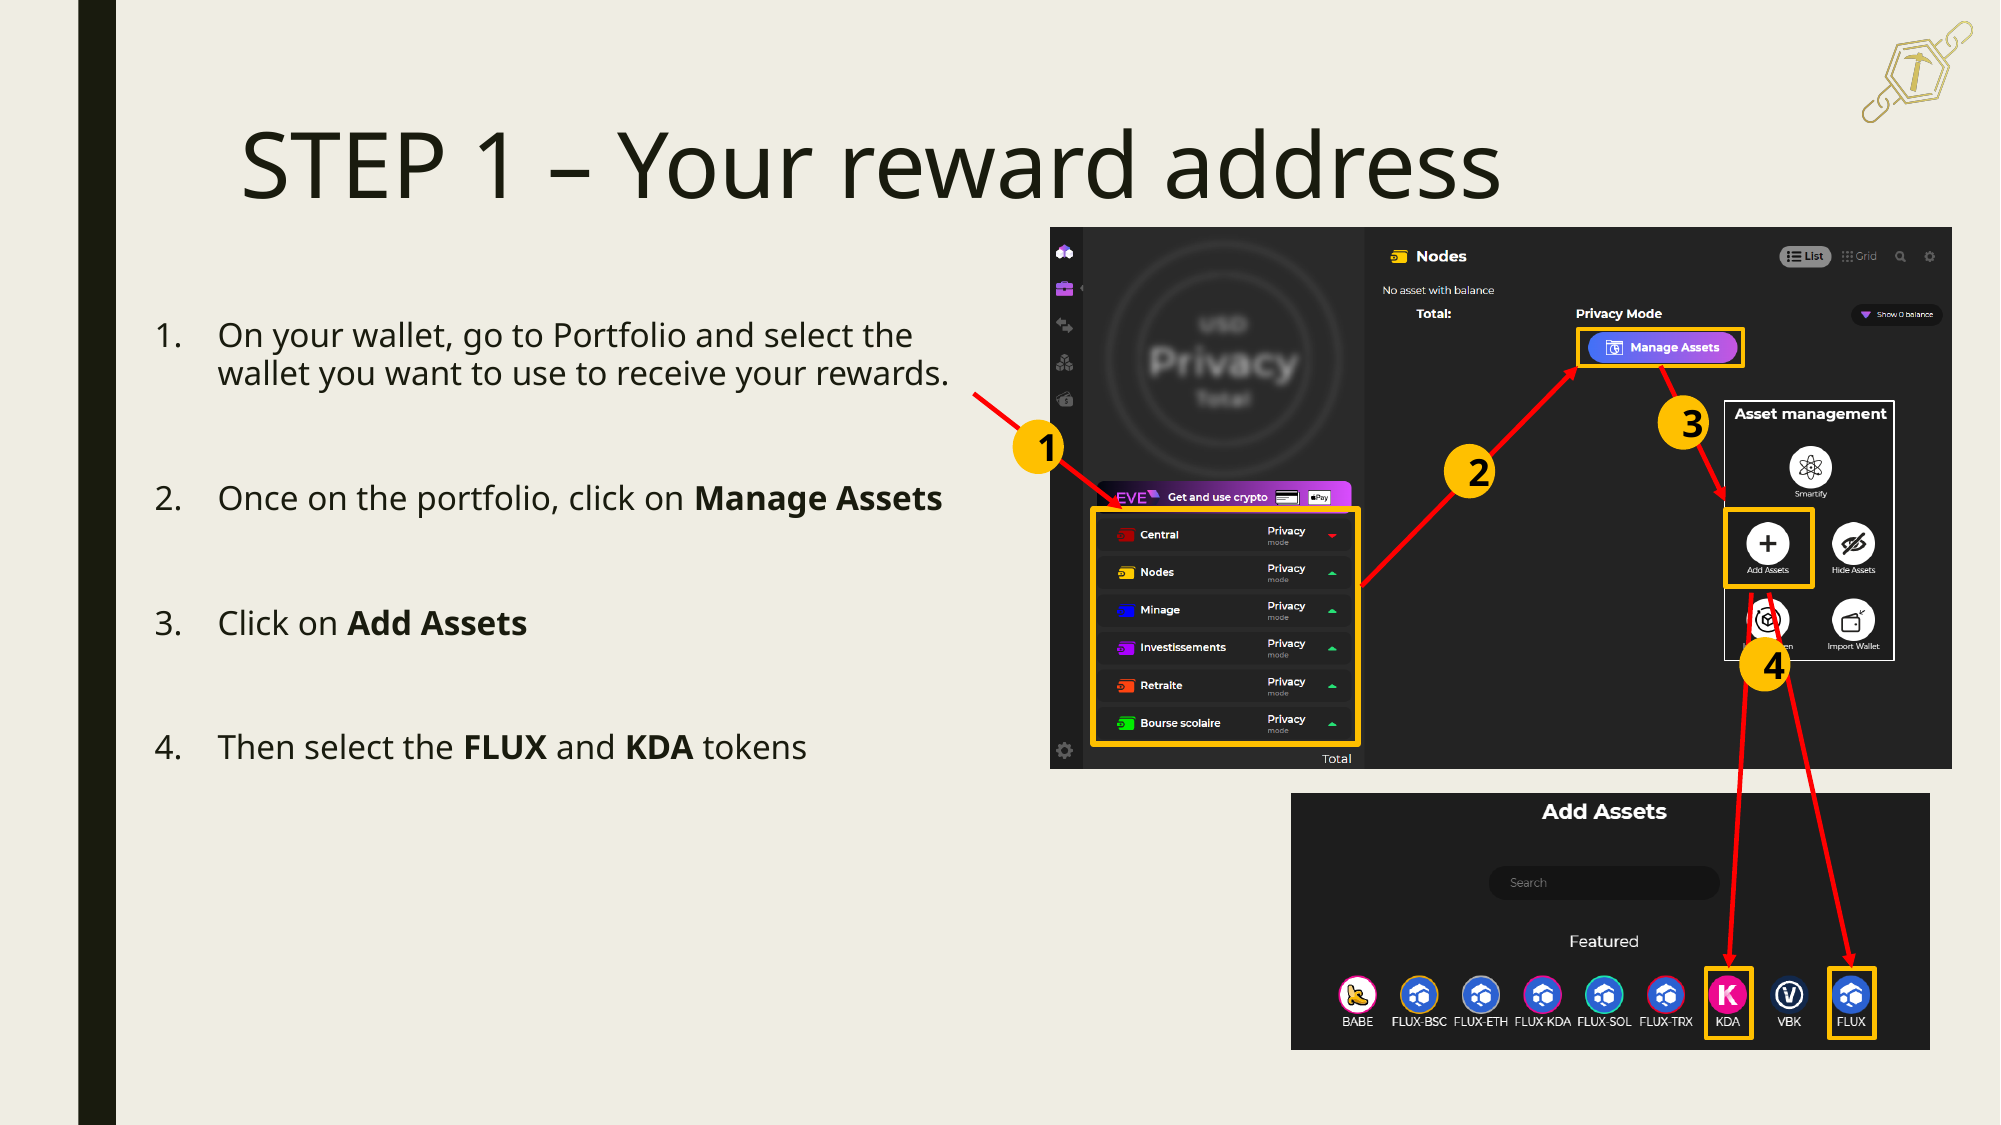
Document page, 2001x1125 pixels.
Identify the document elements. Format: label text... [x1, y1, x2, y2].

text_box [1728, 592, 1752, 969]
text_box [1360, 365, 1579, 587]
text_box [1660, 365, 1726, 502]
title STEP 1 – Your reward address [225, 112, 1800, 357]
list On your wallet, go to Portfolio and select the wallet you want to use to receive your rewards. Once on the portfolio, click on Manage Assets Click on Add Assets Then select the FLUX and KDA tokens [139, 310, 1000, 1086]
picture [1050, 227, 1952, 769]
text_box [973, 393, 1123, 510]
picture [1862, 21, 1973, 123]
picture [1291, 793, 1931, 1051]
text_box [1768, 592, 1853, 969]
